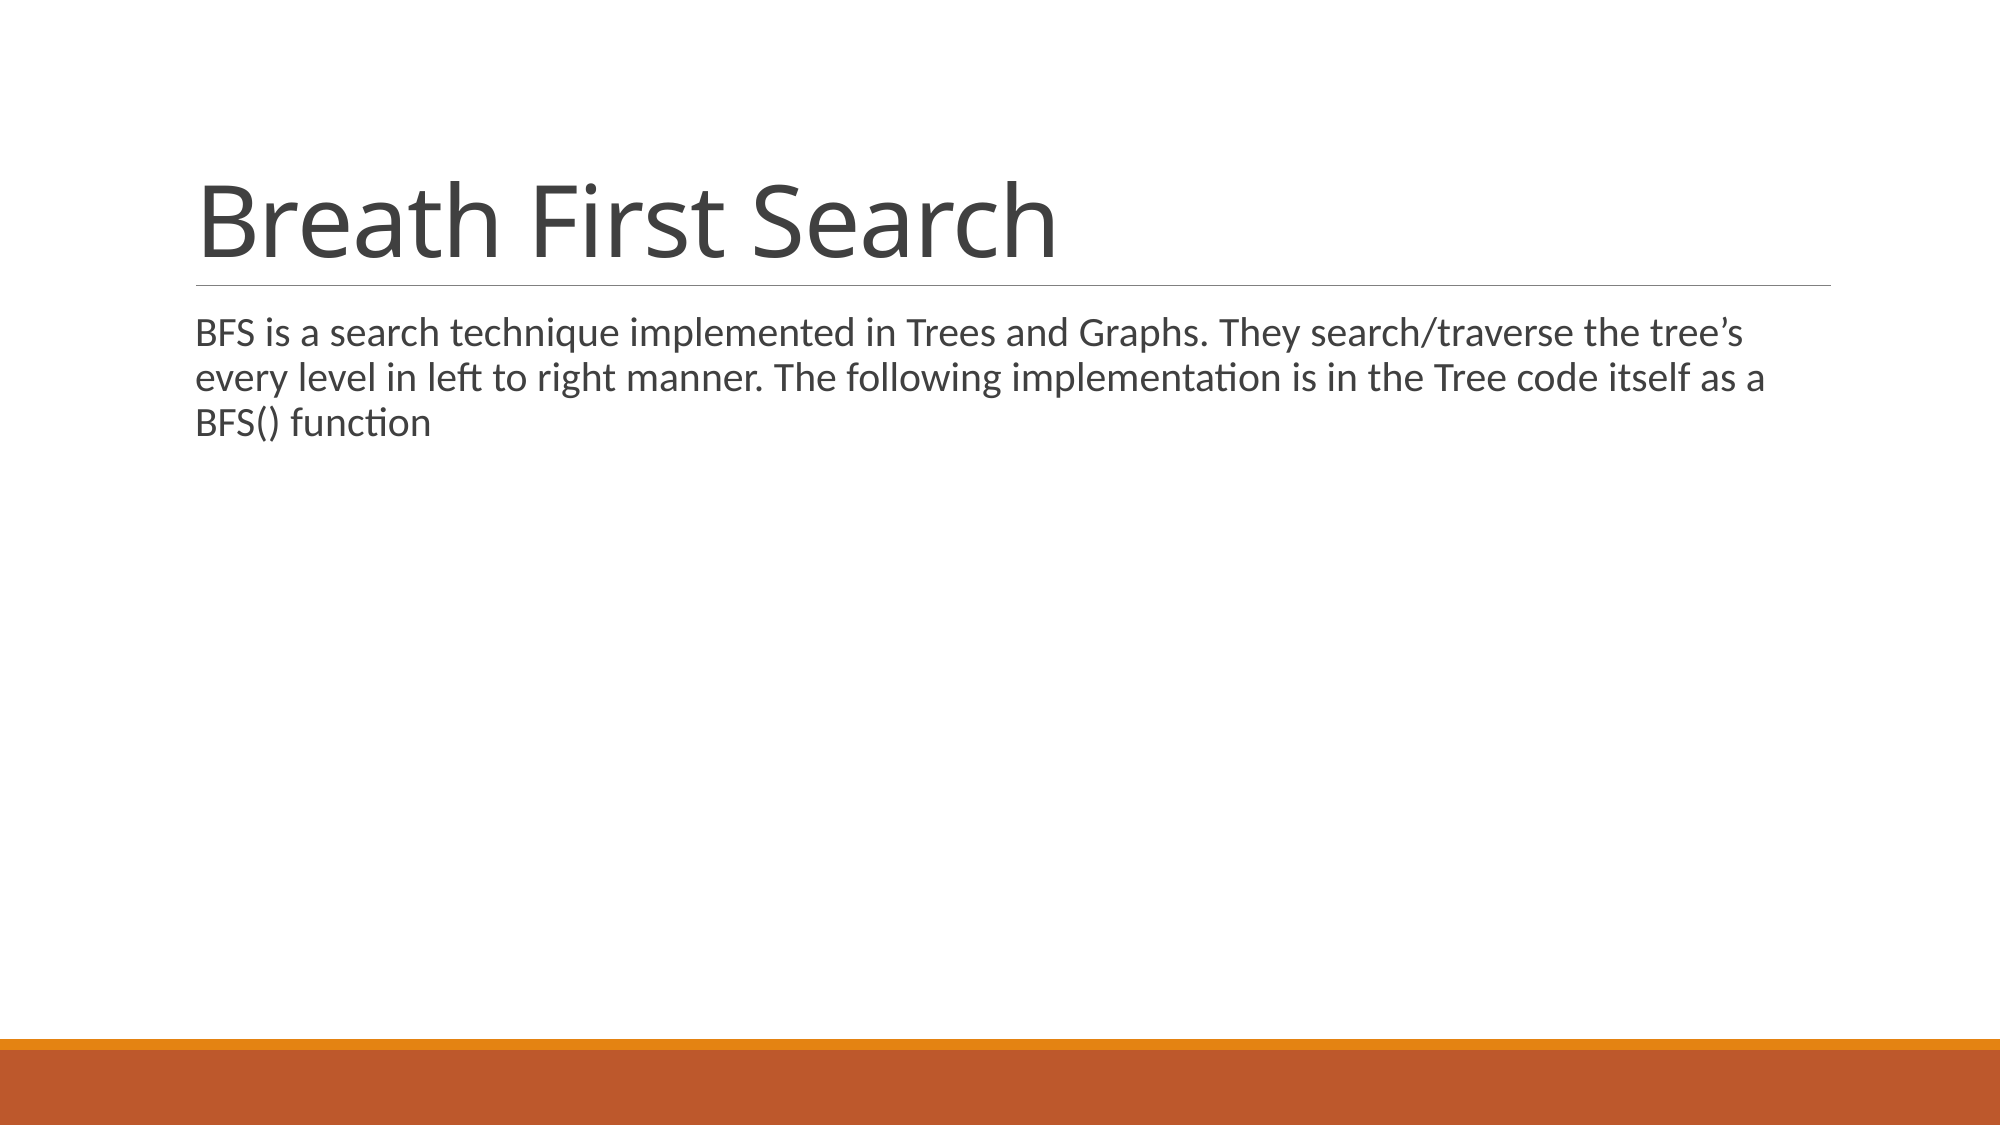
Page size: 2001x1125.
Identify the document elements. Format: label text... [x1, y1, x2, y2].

list BFS is a search technique implemented in Trees and Graphs. They search/traverse the tree’s every level in left to right manner. The following implementation is in the Tree code itself as a BFS() function [180, 302, 1830, 963]
title Breath First Search [180, 47, 1830, 285]
